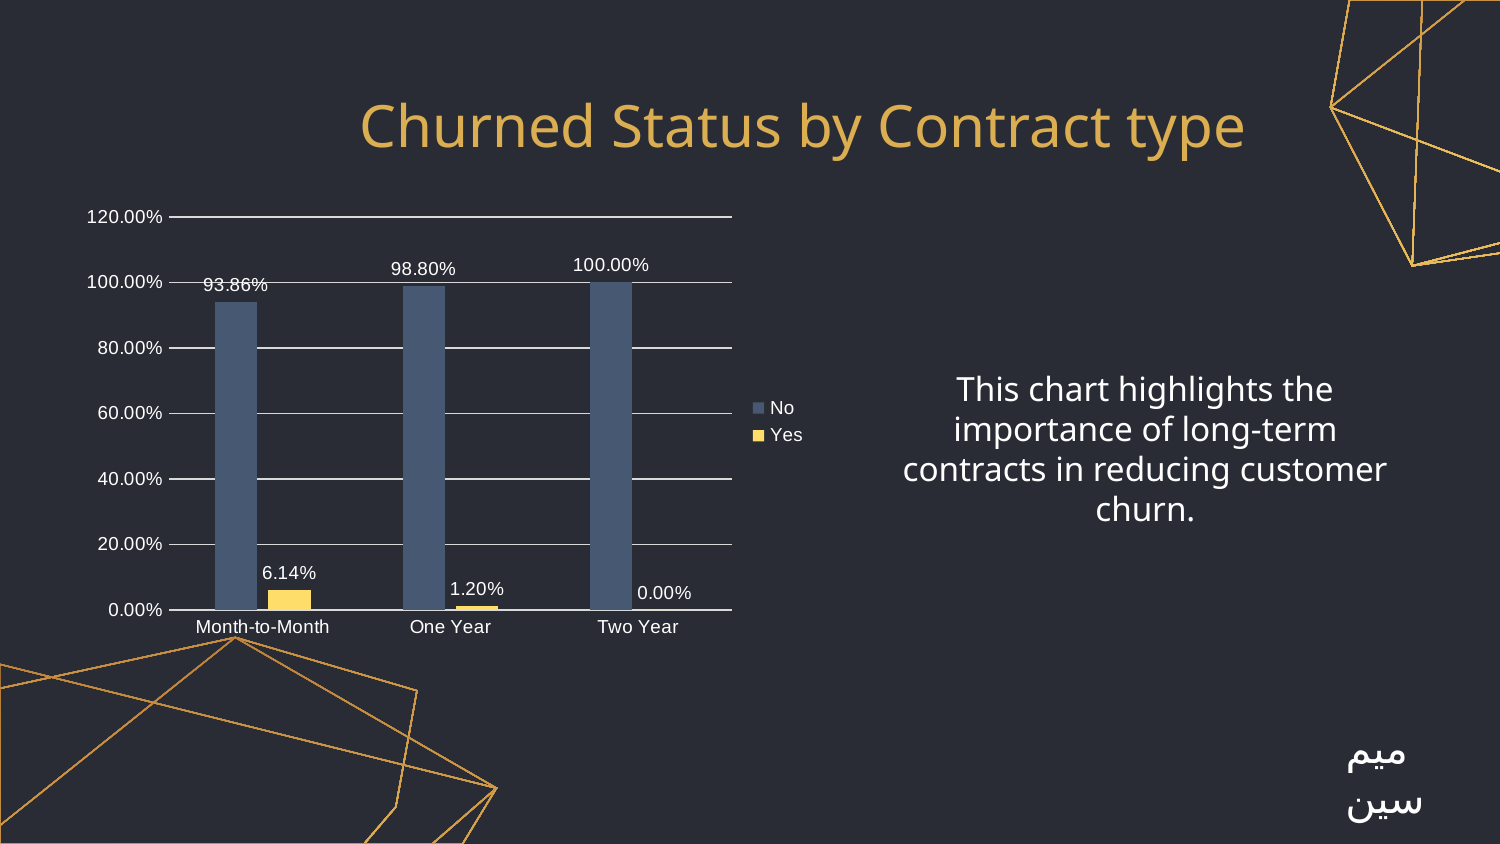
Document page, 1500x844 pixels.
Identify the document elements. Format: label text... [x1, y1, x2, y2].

text_box ميم سين [1330, 714, 1473, 830]
title Churned Status by Contract type [327, 88, 1278, 160]
text_box This chart highlights the importance of long-term contracts in reducing customer churn. [862, 361, 1429, 536]
chart [71, 196, 822, 648]
